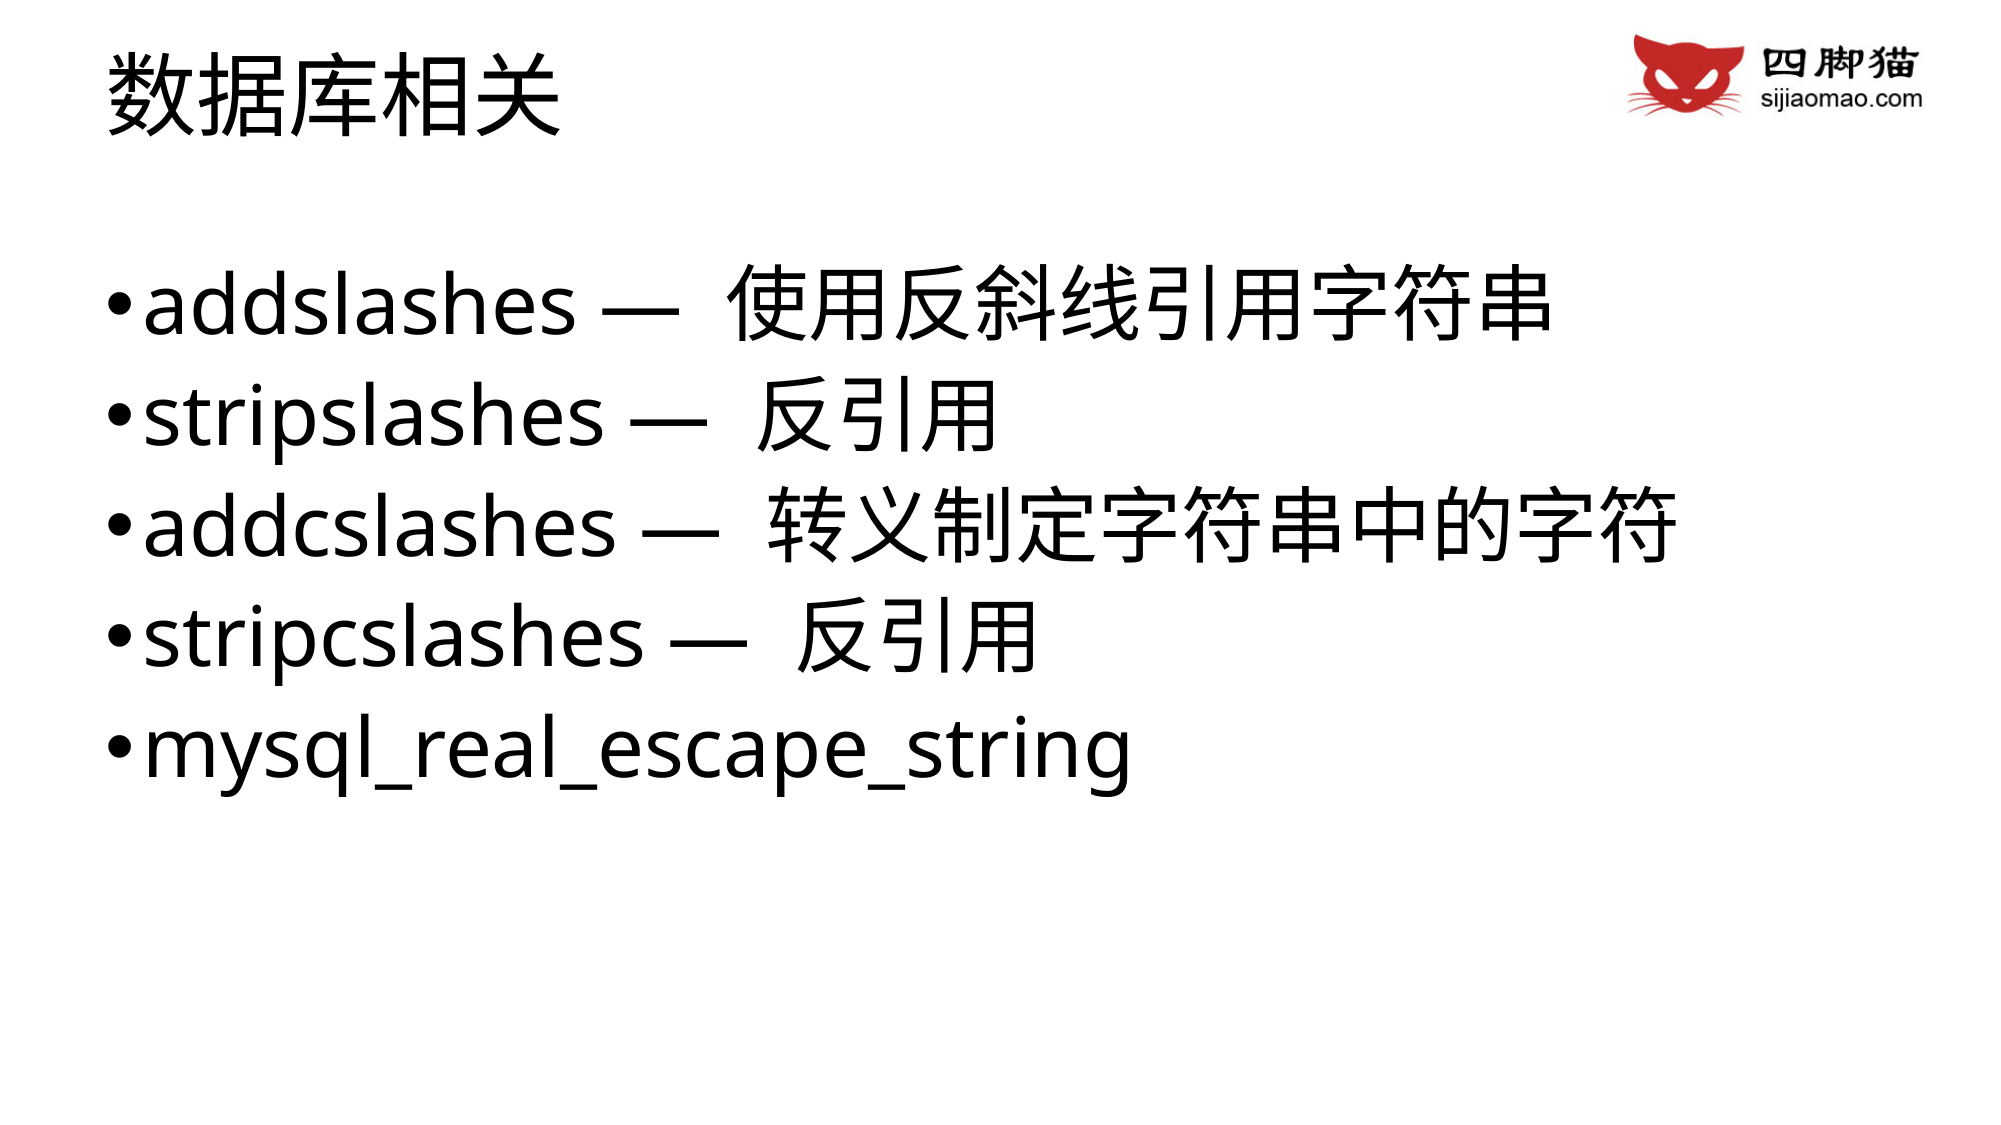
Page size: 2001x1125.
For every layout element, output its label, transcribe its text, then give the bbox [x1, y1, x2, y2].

text_box 数据库相关 [90, 42, 1615, 157]
picture [1626, 27, 1934, 125]
text_box addslashes — 使用反斜线引用字符串 stripslashes — 反引用 addcslashes — 转义制定字符串中的字符 stripcslashes — 反引用 mysql_real_escape_string [90, 255, 2000, 1000]
